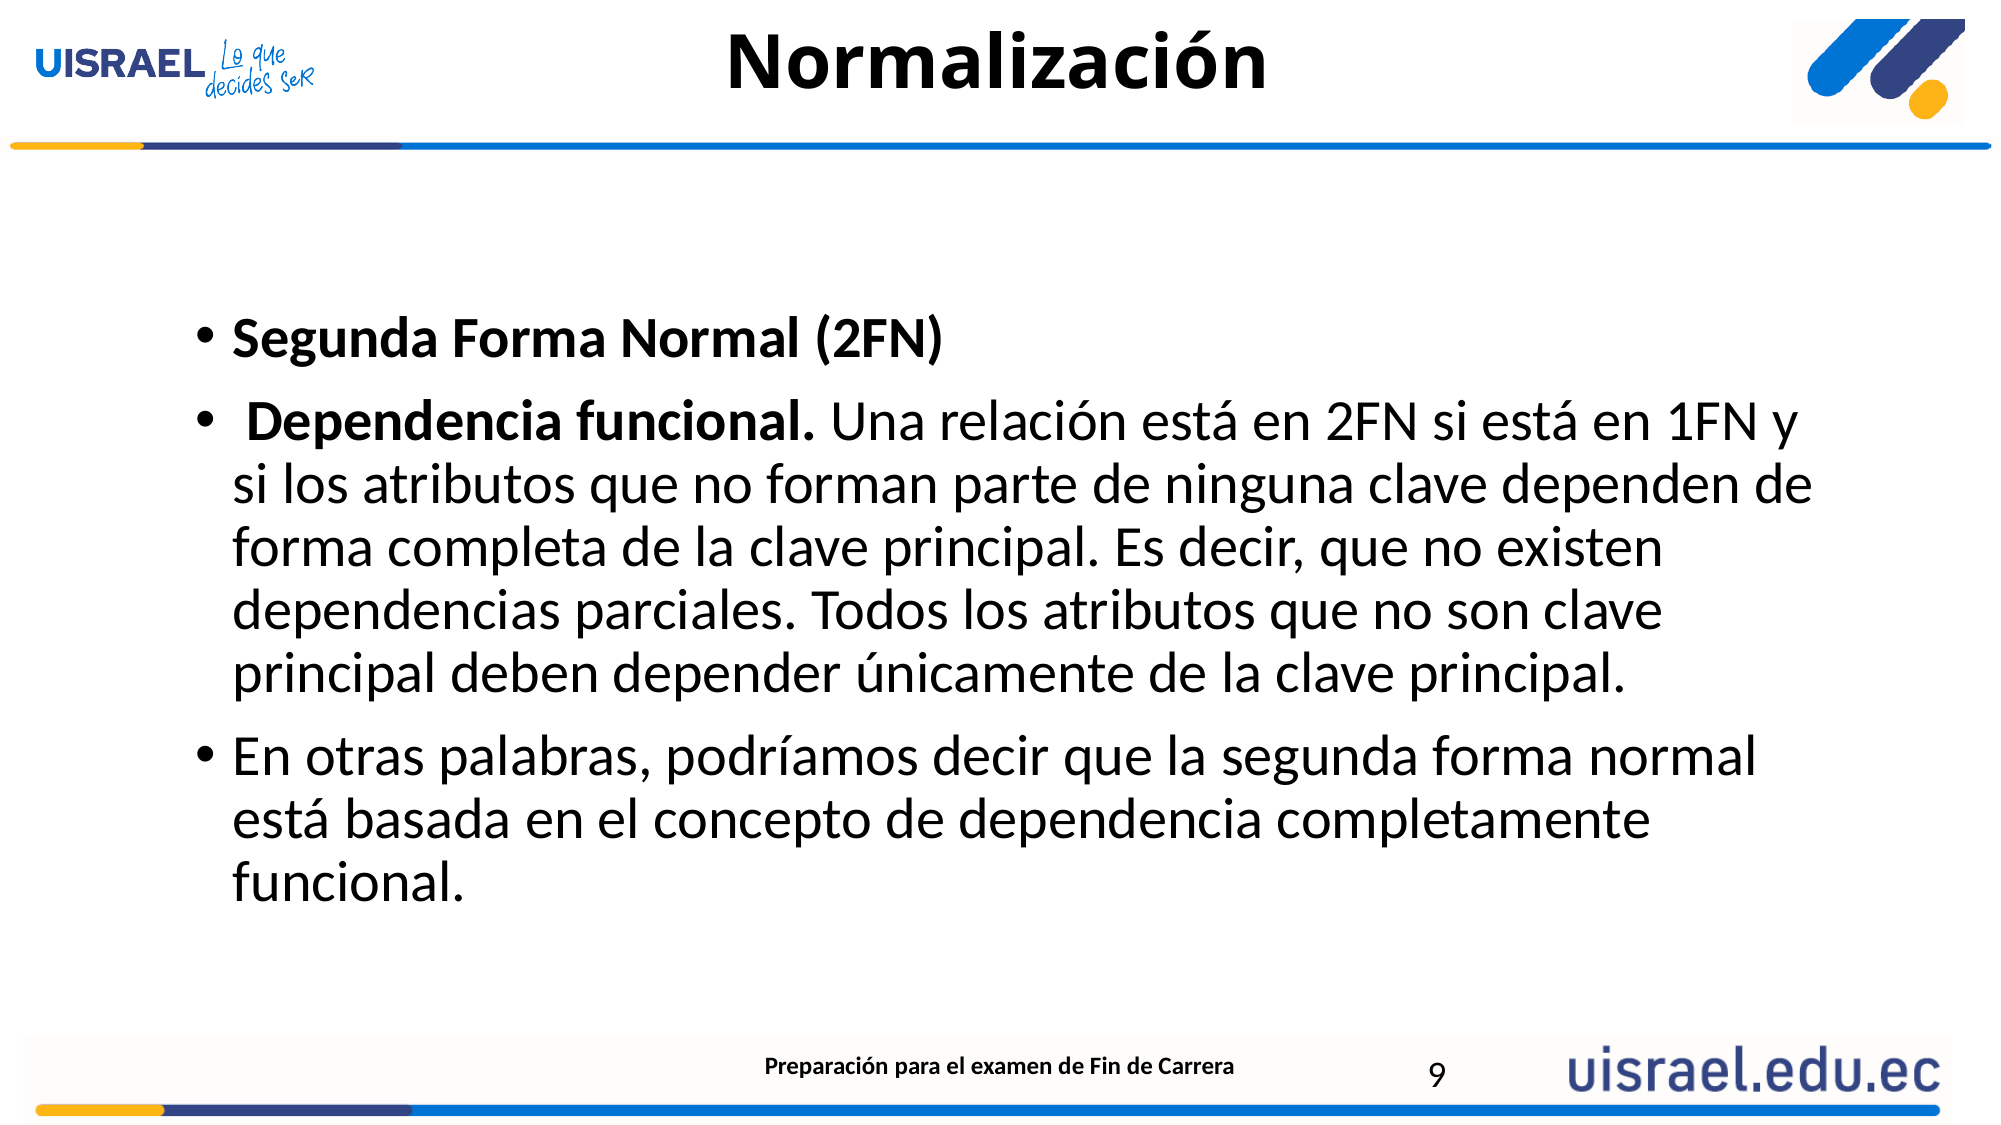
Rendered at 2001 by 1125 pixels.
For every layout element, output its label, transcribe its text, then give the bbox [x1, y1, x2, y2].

picture [23, 1034, 1952, 1125]
slide_number 9 [1412, 1042, 1863, 1103]
picture [1792, 19, 1965, 126]
title Normalización [202, 16, 1792, 134]
picture [0, 136, 2000, 153]
list Segunda Forma Normal (2FN) Dependencia funcional. Una relación está en 2FN si está en 1FN y si los atributos que no forman parte de ninguna clave dependen de forma completa de la clave principal. Es decir, que no existen dependencias parciales. Todos los atributos que no son clave principal deben depender únicamente de la clave principal. En otras palabras, podríamos decir que la segunda forma normal está basada en el concepto de dependencia completamente funcional. [180, 299, 1863, 1014]
footer Preparación para el examen de Fin de Carrera [662, 1042, 1338, 1103]
picture [36, 39, 202, 99]
